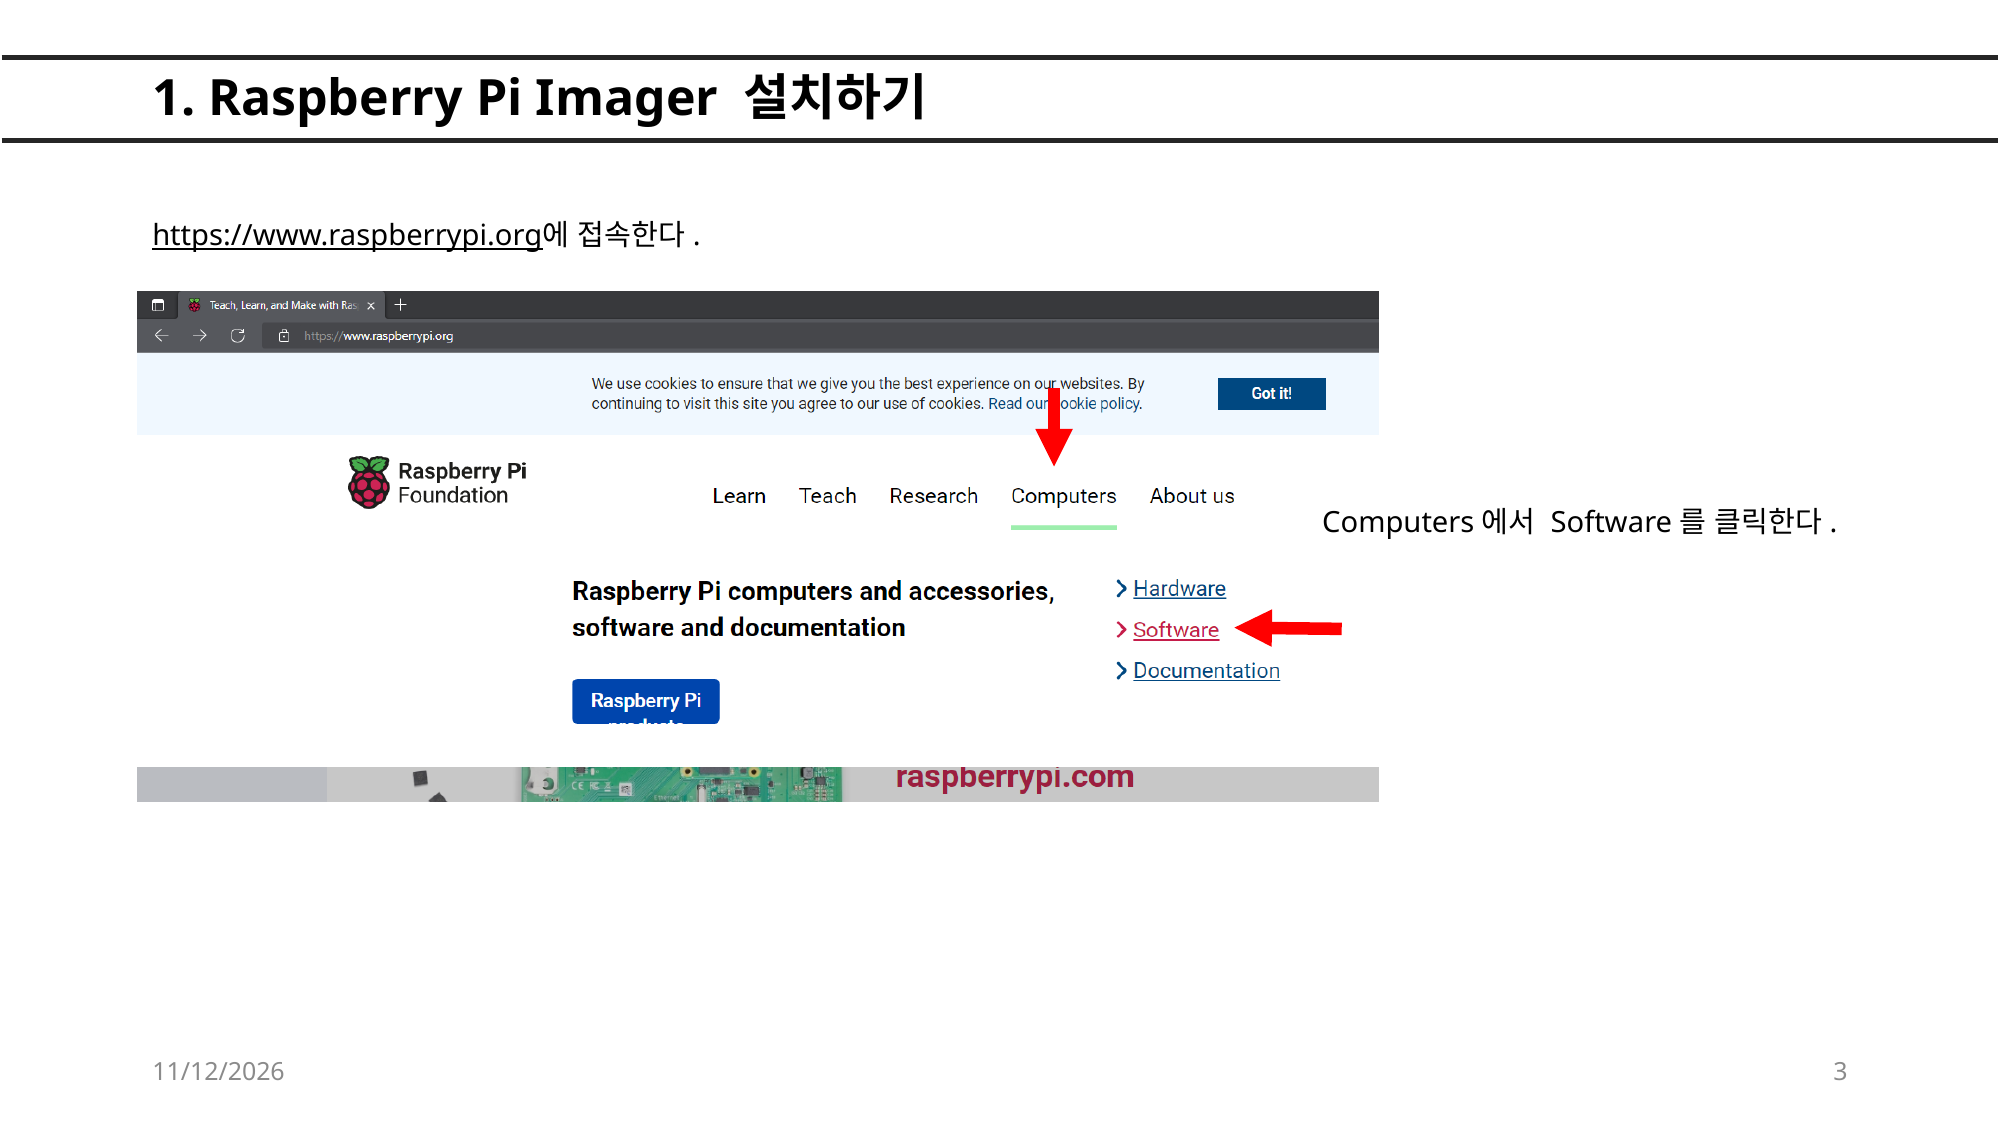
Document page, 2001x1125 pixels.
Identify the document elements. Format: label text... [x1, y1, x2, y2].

picture [137, 291, 1379, 802]
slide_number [137, 1042, 588, 1103]
text_box https://www.raspberrypi.org에 접속한다. [137, 209, 733, 264]
title 1. Raspberry Pi Imager 설치하기 [137, 59, 1863, 140]
text_box Computers에서 Software를 클릭한다. [1379, 495, 1902, 546]
slide_number 3 [1412, 1042, 1863, 1103]
